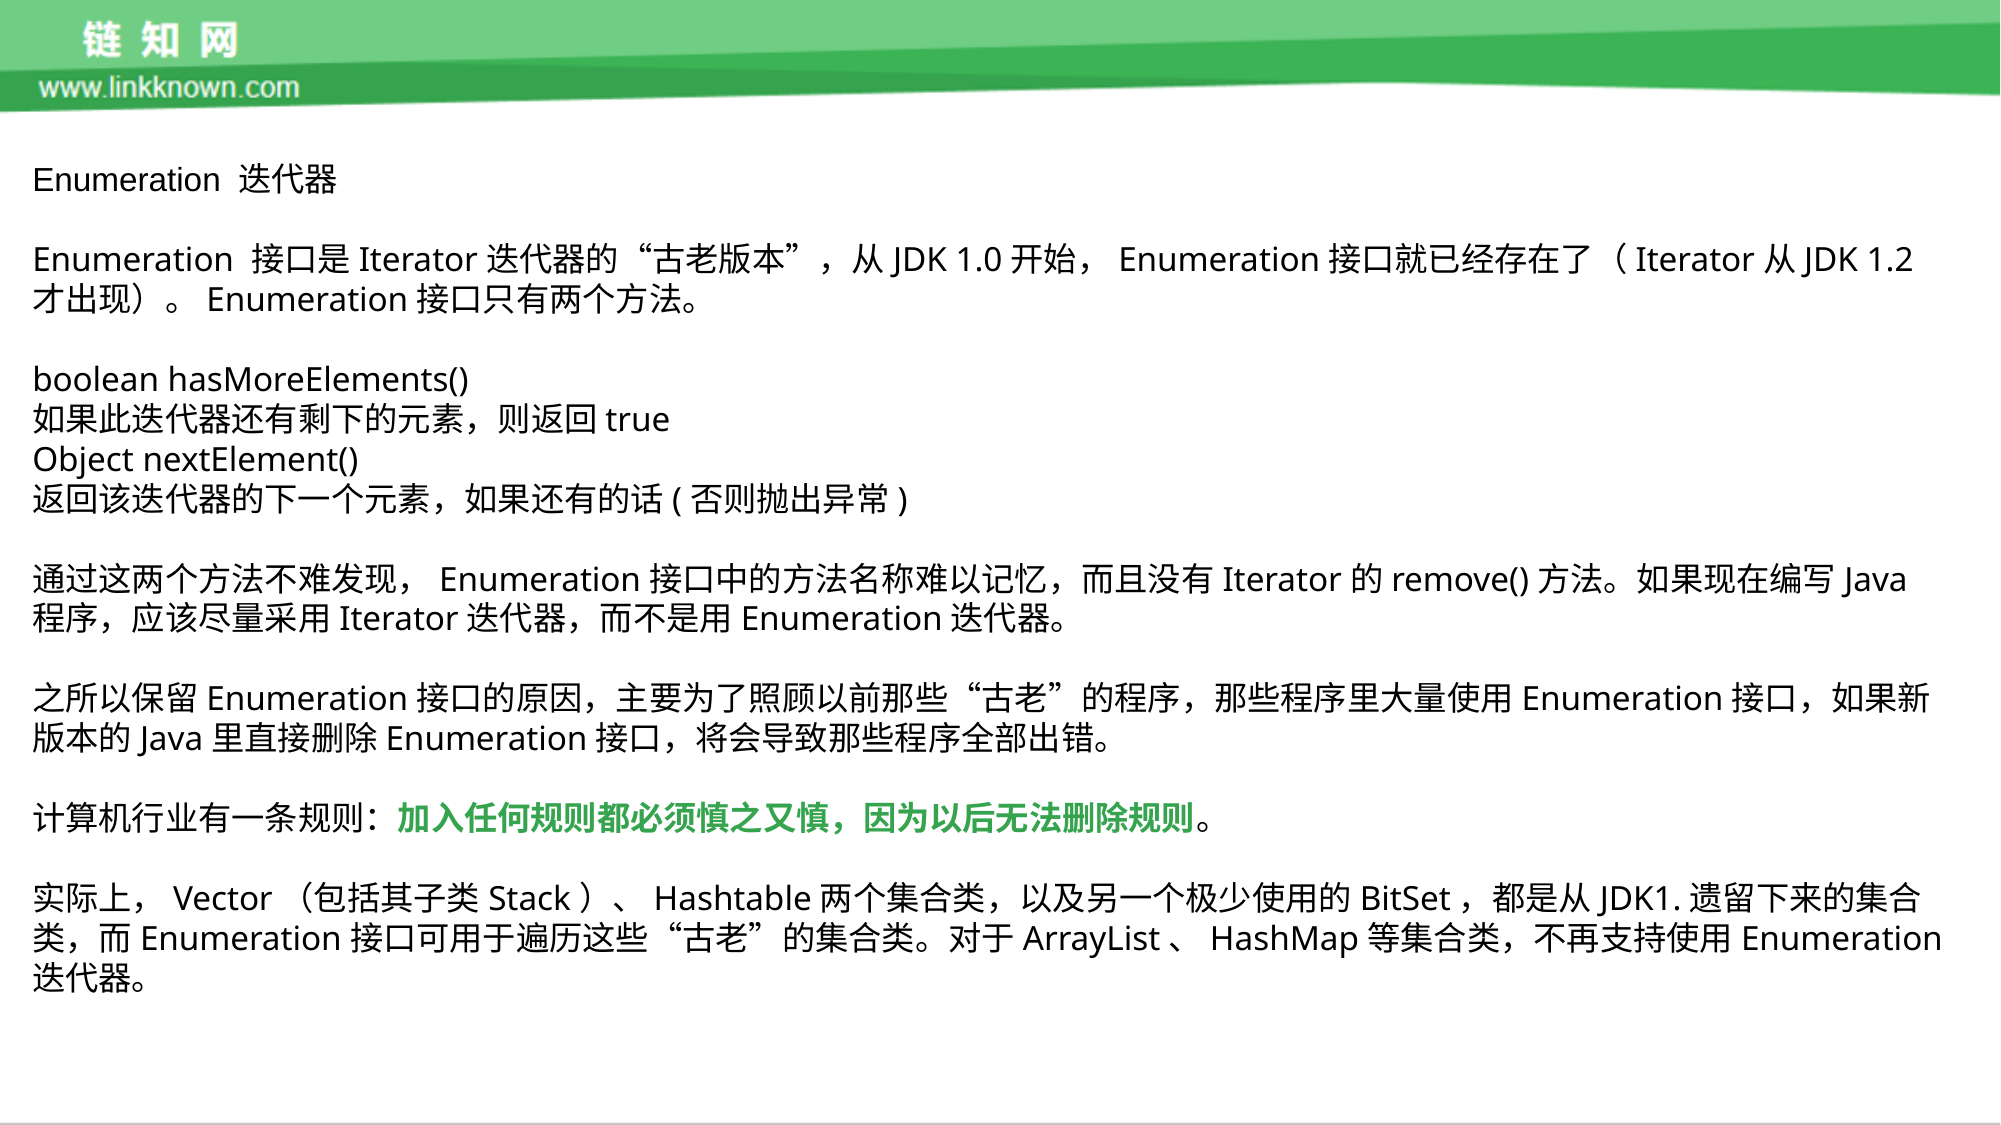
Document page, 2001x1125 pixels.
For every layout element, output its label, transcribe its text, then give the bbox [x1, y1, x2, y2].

picture [0, 0, 2001, 1125]
text_box Enumeration 迭代器 Enumeration 接口是Iterator迭代器的“古老版本”，从JDK 1.0开始，Enumeration接口就已经存在了（Iterator从JDK 1.2才出现）。Enumeration接口只有两个方法。 boolean hasMoreElements() 如果此迭代器还有剩下的元素，则返回true Object nextElement() 返回该迭代器的下一个元素，如果还有的话(否则抛出异常) 通过这两个方法不难发现，Enumeration接口中的方法名称难以记忆，而且没有Iterator的remove()方法。如果现在编写Java程序，应该尽量采用Iterator迭代器，而不是用Enumeration迭代器。 之所以保留Enumeration接口的原因，主要为了照顾以前那些“古老”的程序，那些程序里大量使用Enumeration接口，如果新版本的Java里直接删除Enumeration接口，将会导致那些程序全部出错。 计算机行业有一条规则：加入任何规则都必须慎之又慎，因为以后无法删除规则。 实际上，Vector（包括其子类Stack）、Hashtable两个集合类，以及另一个极少使用的BitSet，都是从JDK1.遗留下来的集合类，而Enumeration接口可用于遍历这些“古老”的集合类。对于ArrayList、HashMap等集合类，不再支持使用Enumeration迭代器。 [17, 151, 1963, 1005]
